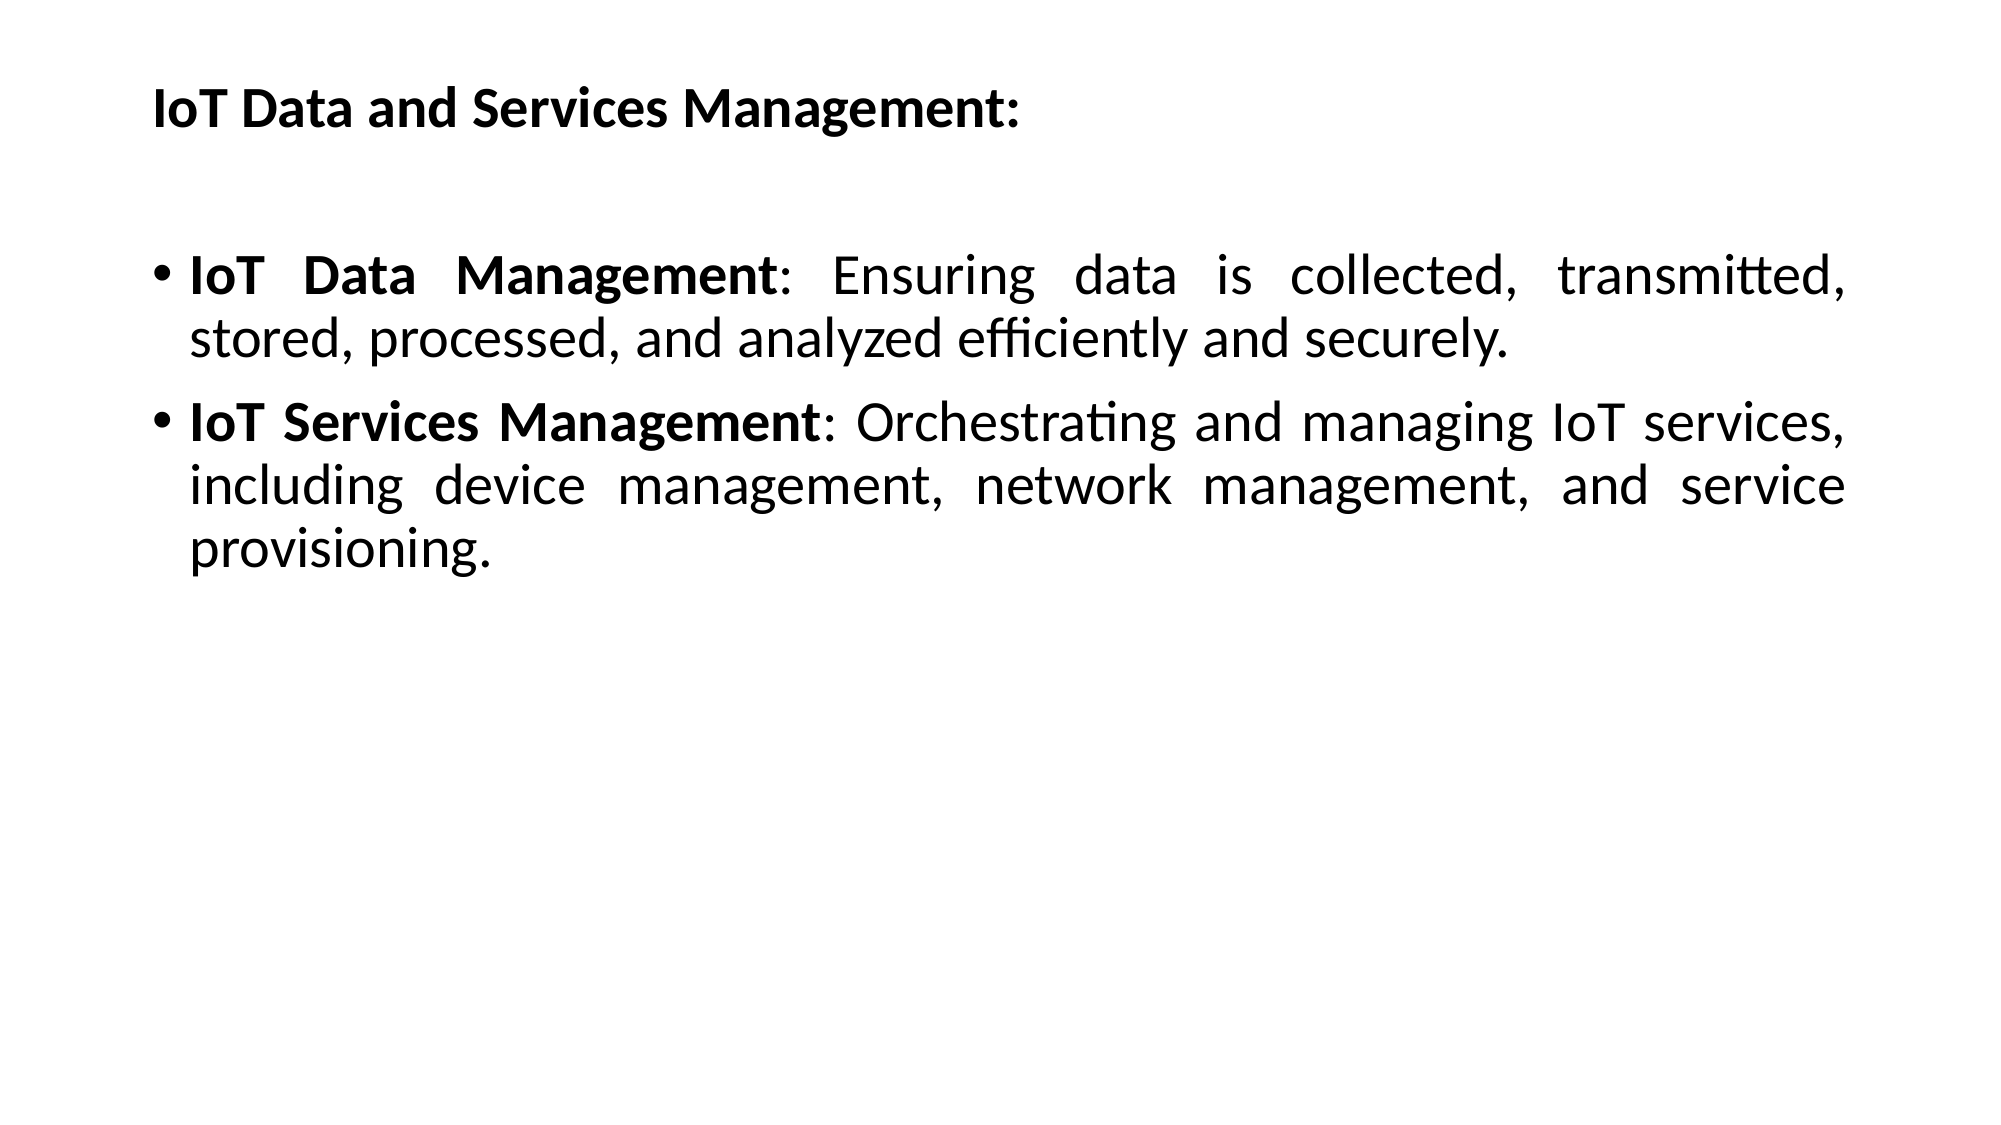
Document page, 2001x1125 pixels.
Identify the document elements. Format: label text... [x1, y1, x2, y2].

list IoT Data and Services Management: IoT Data Management: Ensuring data is collected, transmitted, stored, processed, and analyzed efficiently and securely. IoT Services Management: Orchestrating and managing IoT services, including device management, network management, and service provisioning. [137, 69, 1863, 1014]
